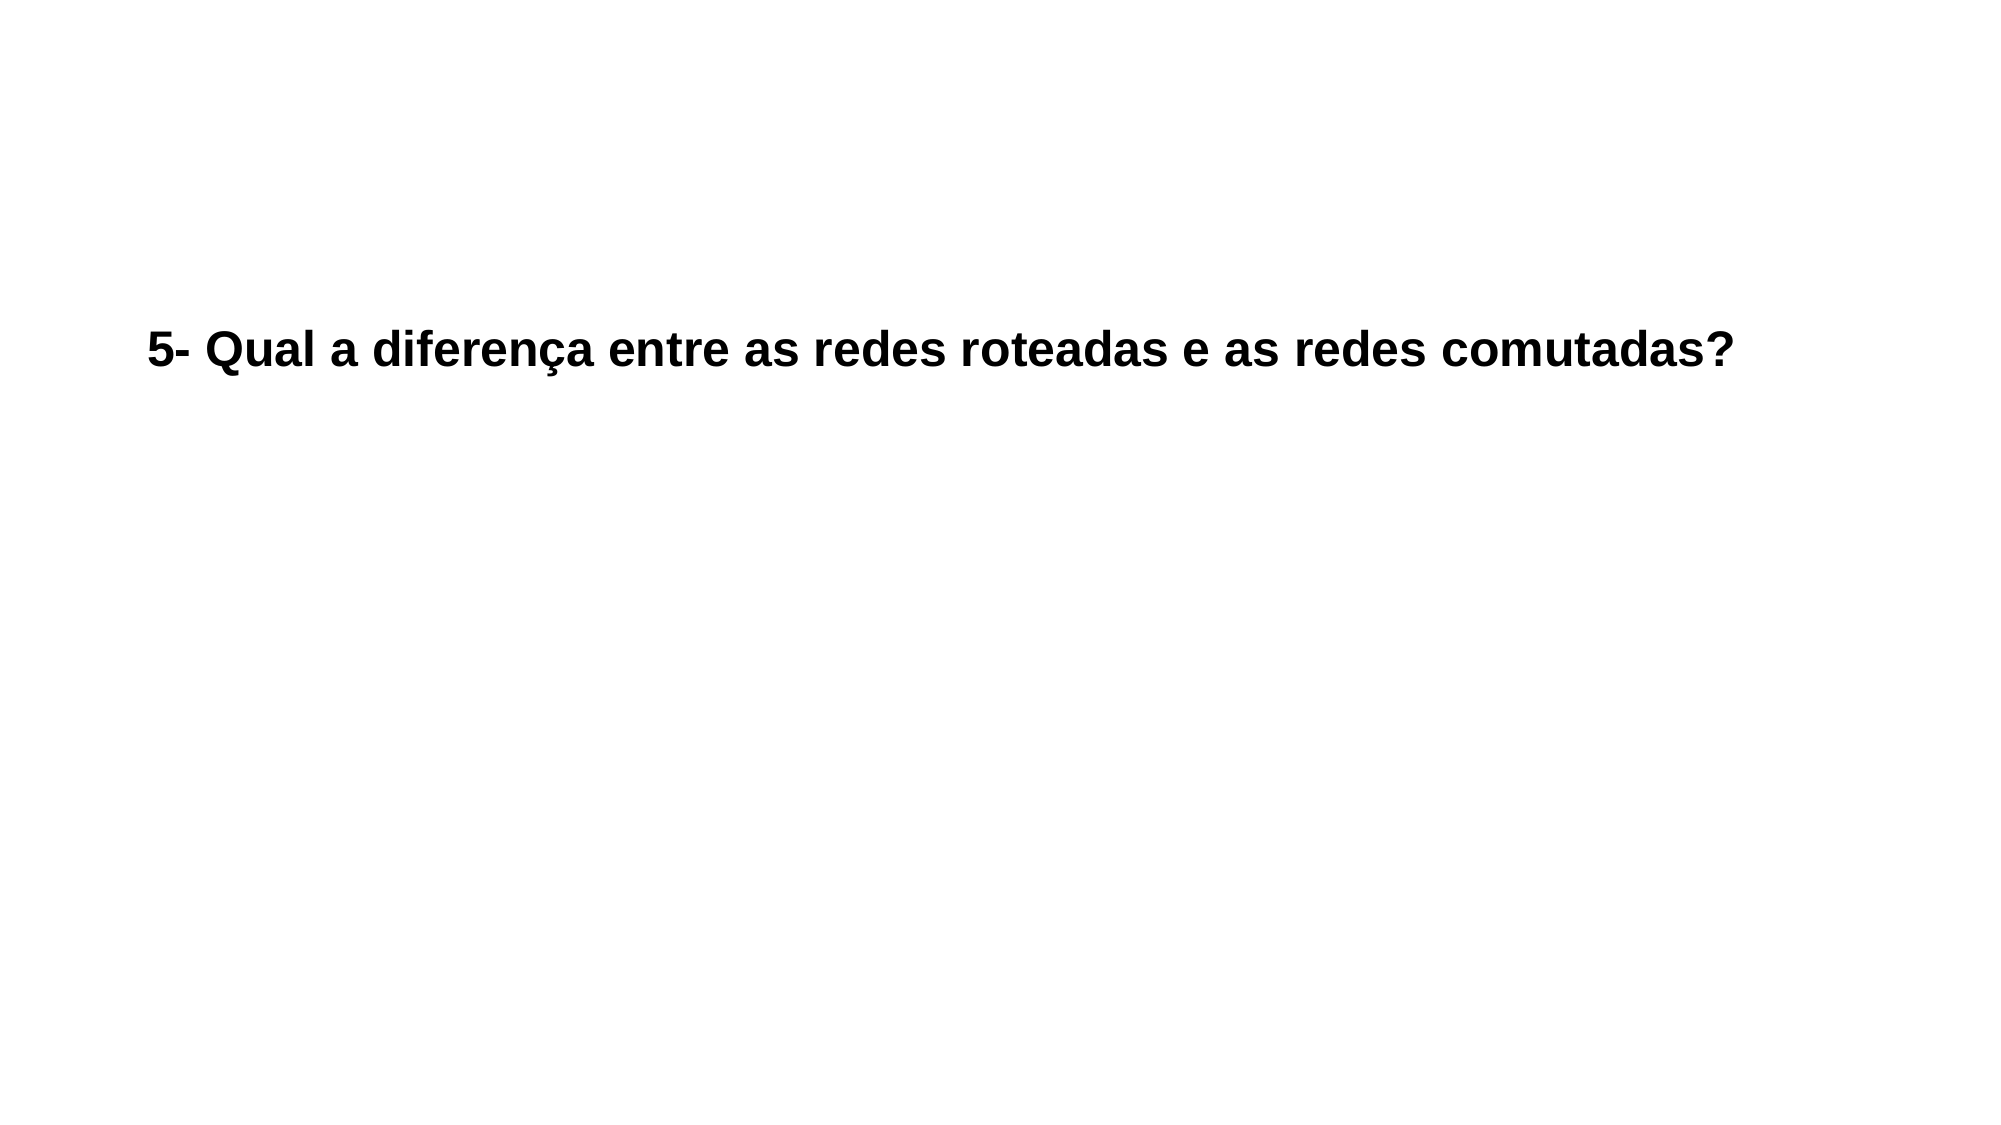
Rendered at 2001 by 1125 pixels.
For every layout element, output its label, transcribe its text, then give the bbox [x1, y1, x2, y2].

text_box 5- Qual a diferença entre as redes roteadas e as redes comutadas? [132, 308, 1867, 384]
